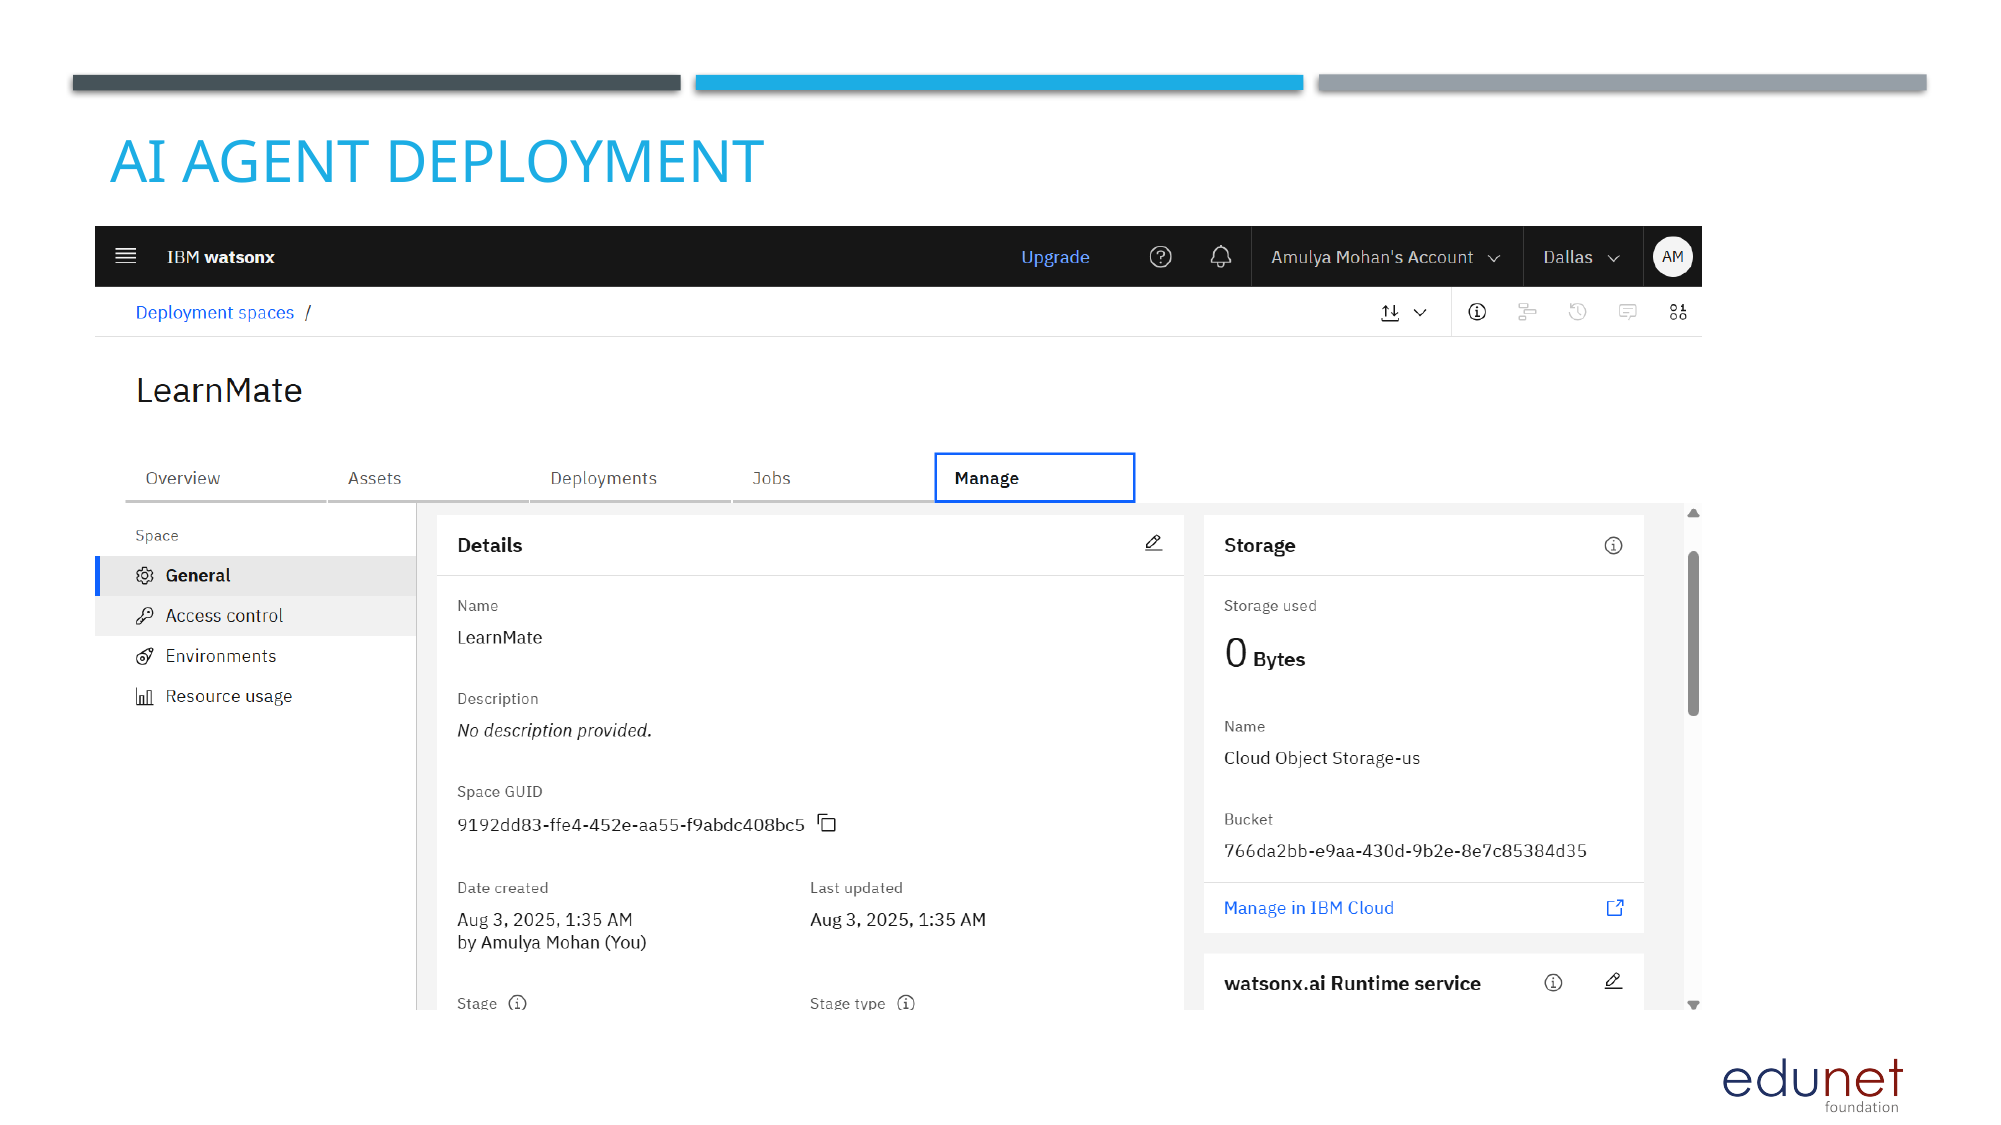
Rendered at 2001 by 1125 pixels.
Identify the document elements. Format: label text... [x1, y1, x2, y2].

title AI AGENT DEPLOYMENT [95, 115, 1905, 203]
picture [1719, 1056, 1905, 1116]
picture [94, 225, 1702, 1011]
